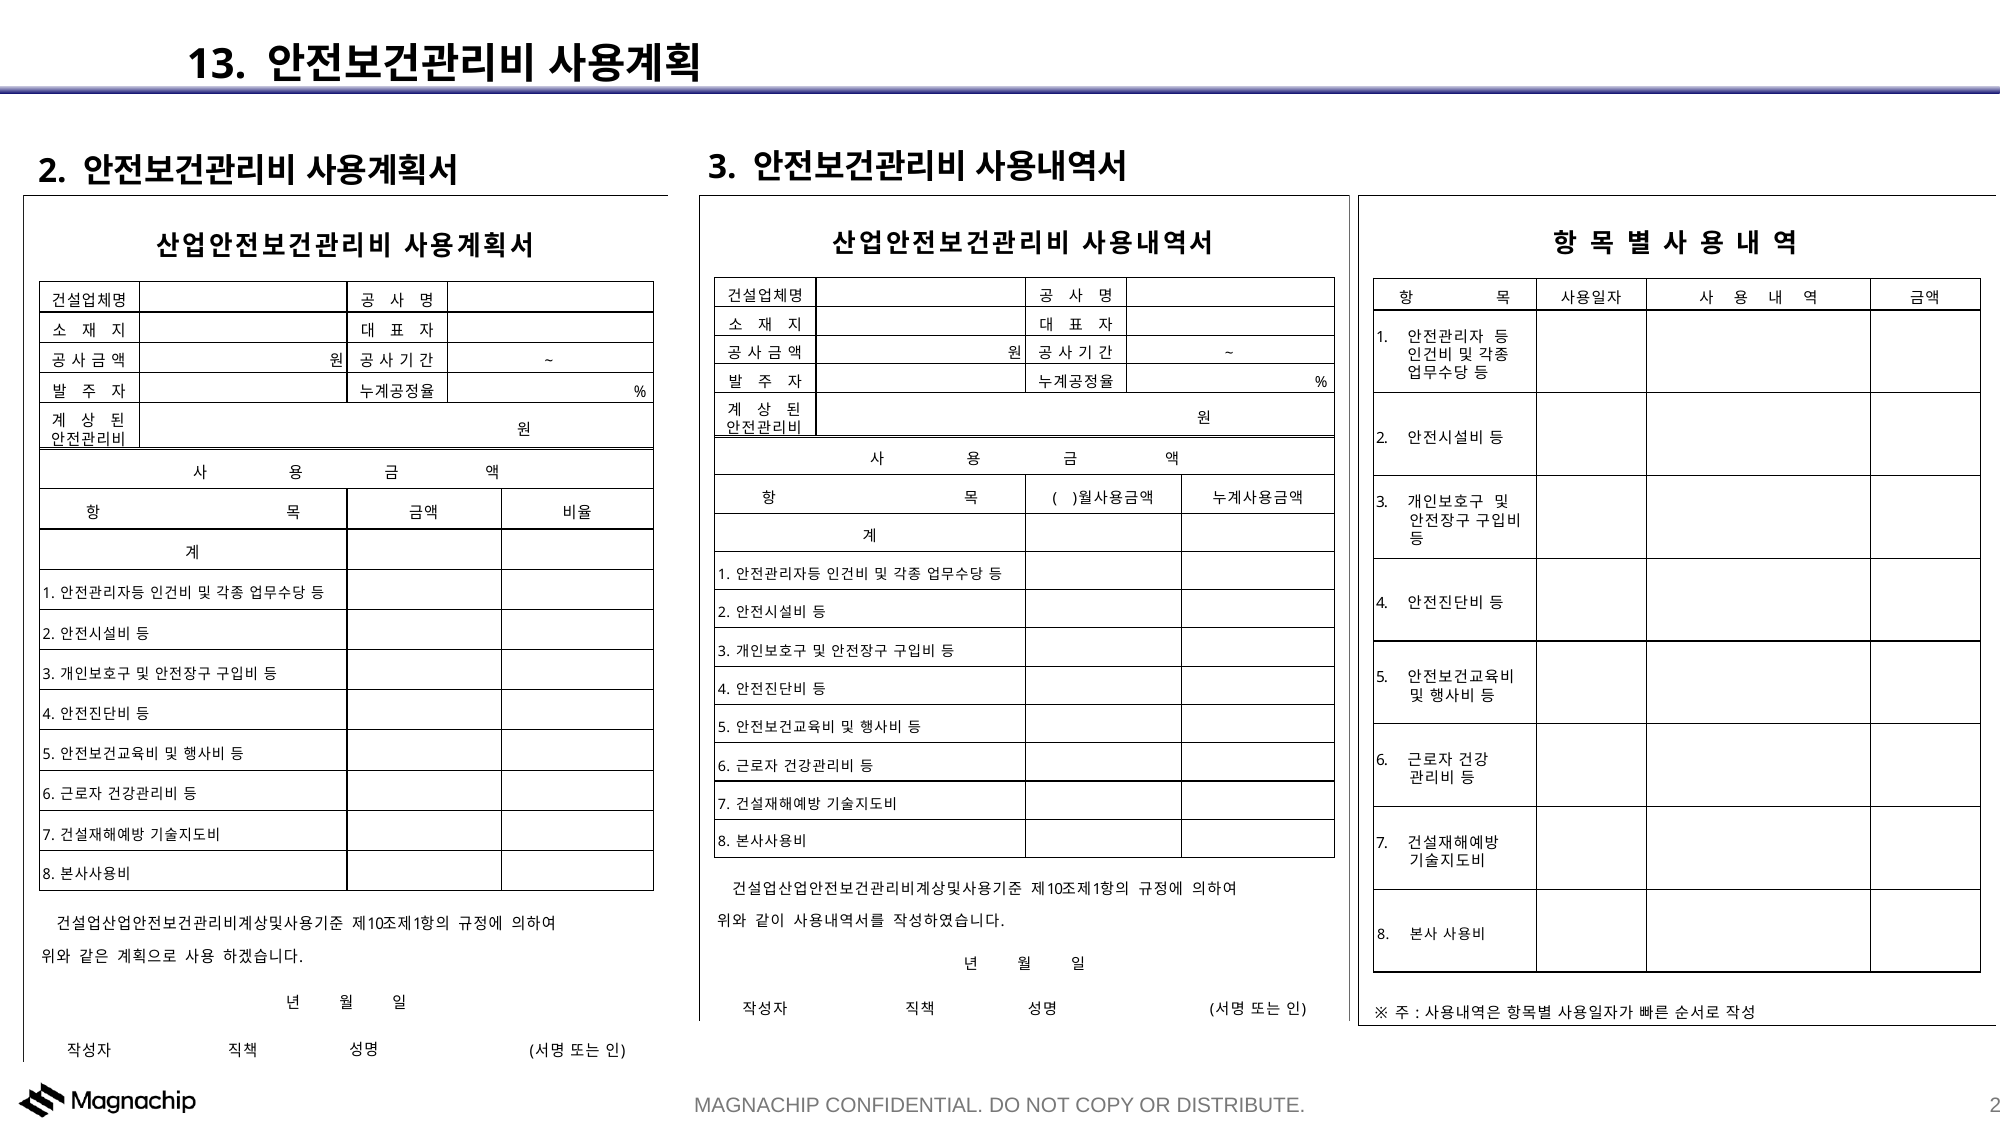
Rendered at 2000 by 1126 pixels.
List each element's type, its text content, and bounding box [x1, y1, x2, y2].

picture [1357, 194, 1997, 1027]
picture [23, 194, 669, 1064]
picture [698, 194, 1351, 1022]
text_box 2. 안전보건관리비 사용계획서 [23, 122, 554, 194]
text_box 3. 안전보건관리비 사용내역서 [693, 117, 1266, 193]
picture [17, 1081, 196, 1118]
text_box 13. 안전보건관리비 사용계획 [171, 4, 718, 94]
